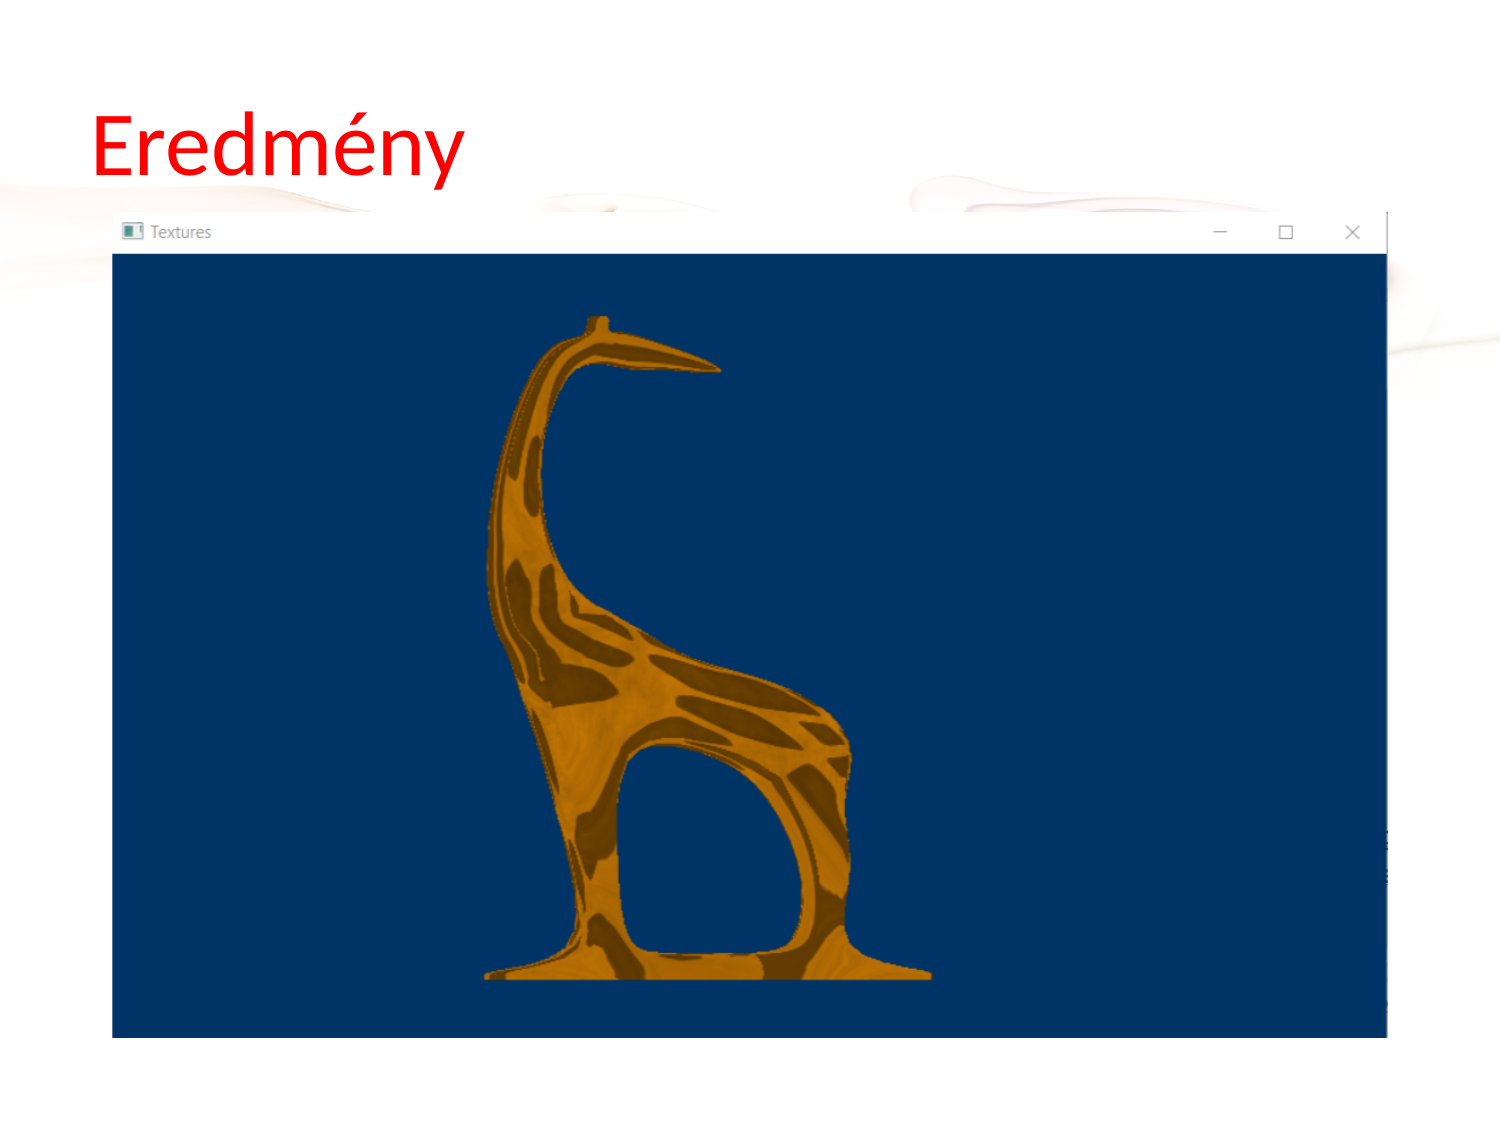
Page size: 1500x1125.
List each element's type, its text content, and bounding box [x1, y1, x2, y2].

picture [112, 212, 1388, 1038]
title Eredmény [75, 45, 1425, 233]
